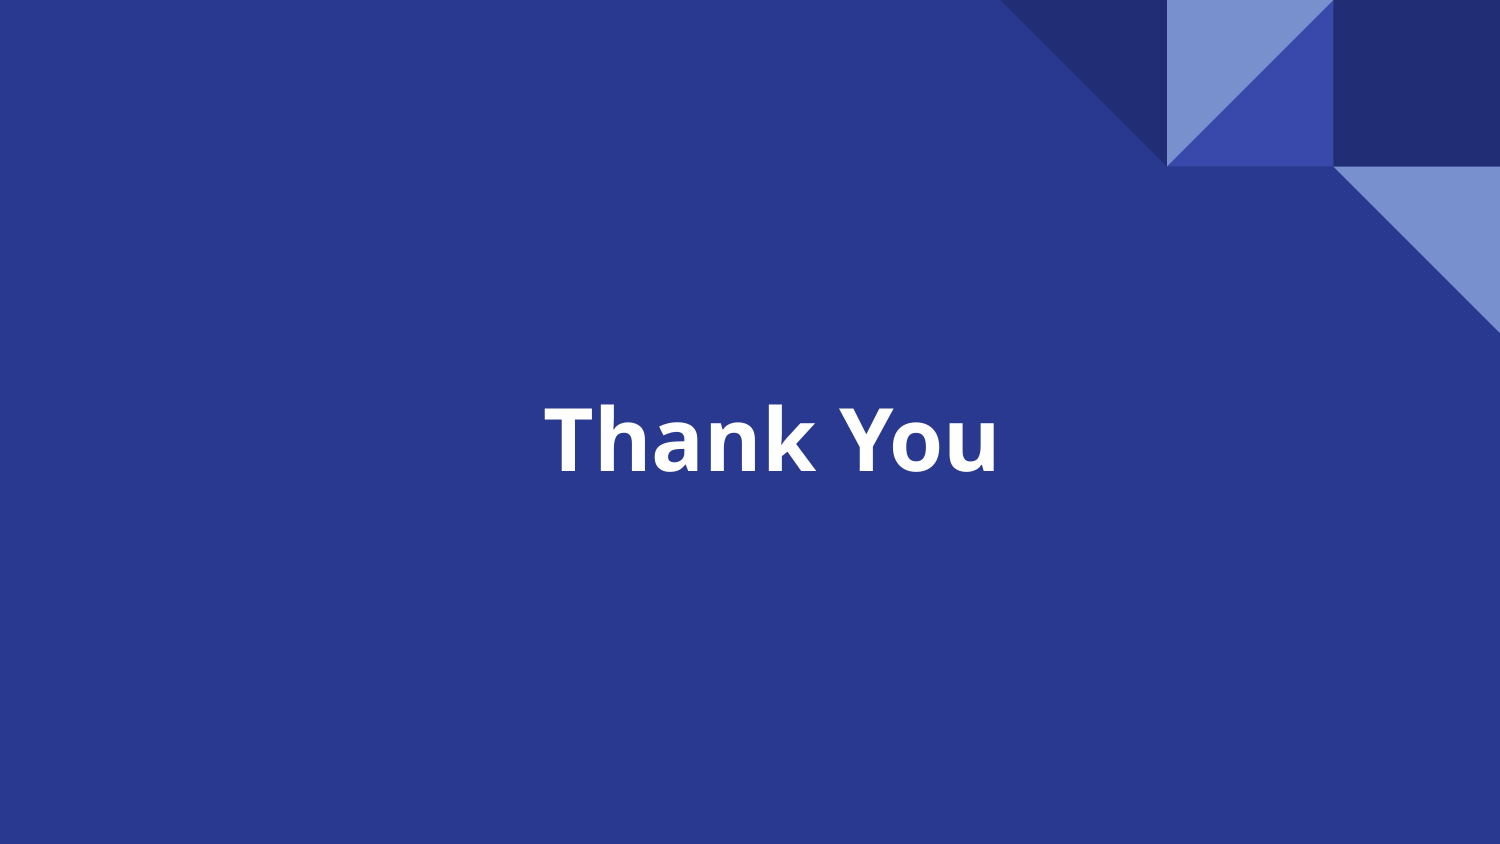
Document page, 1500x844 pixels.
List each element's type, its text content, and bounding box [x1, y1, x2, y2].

title Thank You [98, 291, 1447, 505]
